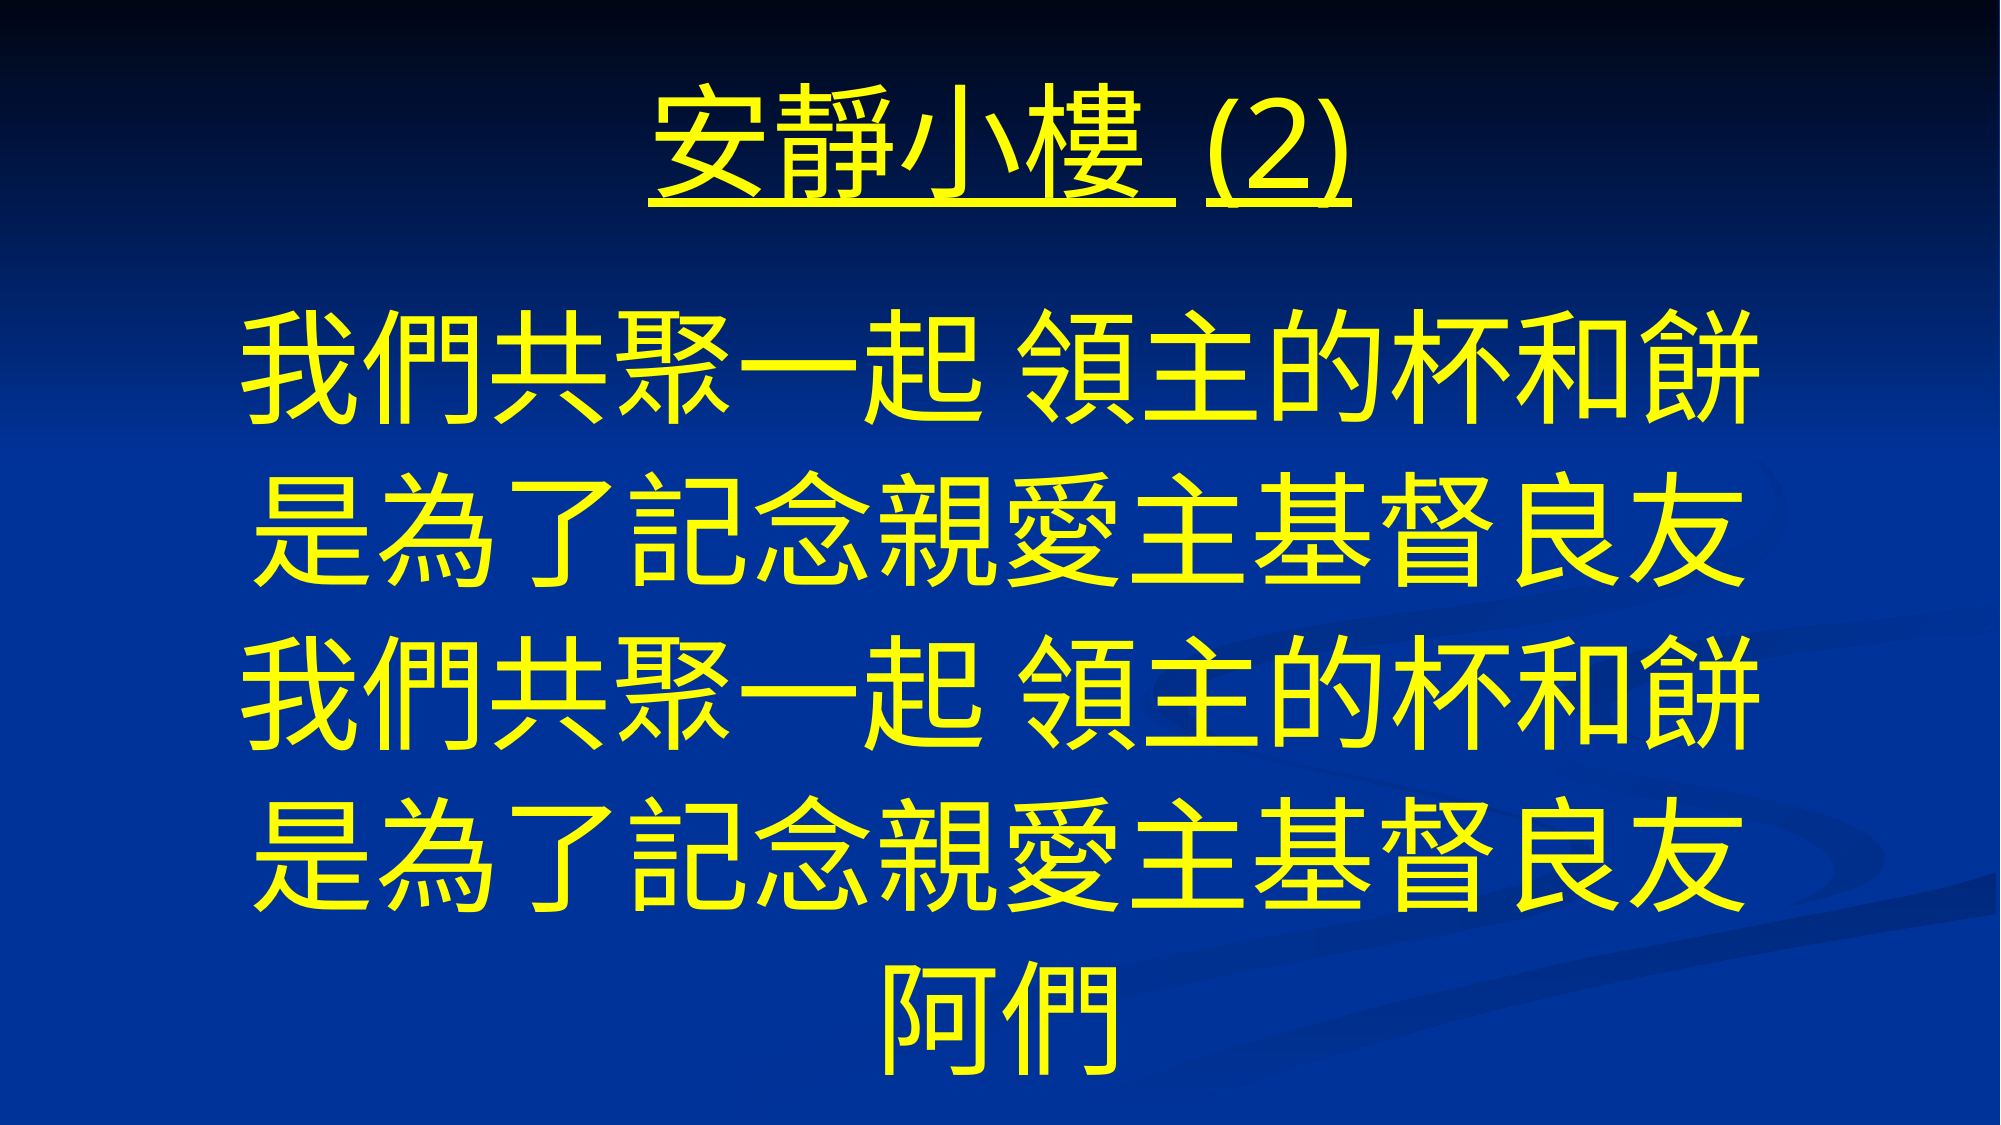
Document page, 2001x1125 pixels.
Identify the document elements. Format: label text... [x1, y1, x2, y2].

list 我們共聚一起 領主的杯和餅 是為了記念親愛主基督良友 我們共聚一起 領主的杯和餅 是為了記念親愛主基督良友 阿們 [54, 282, 1945, 1025]
title 安靜小樓 (2) [99, 45, 1900, 233]
